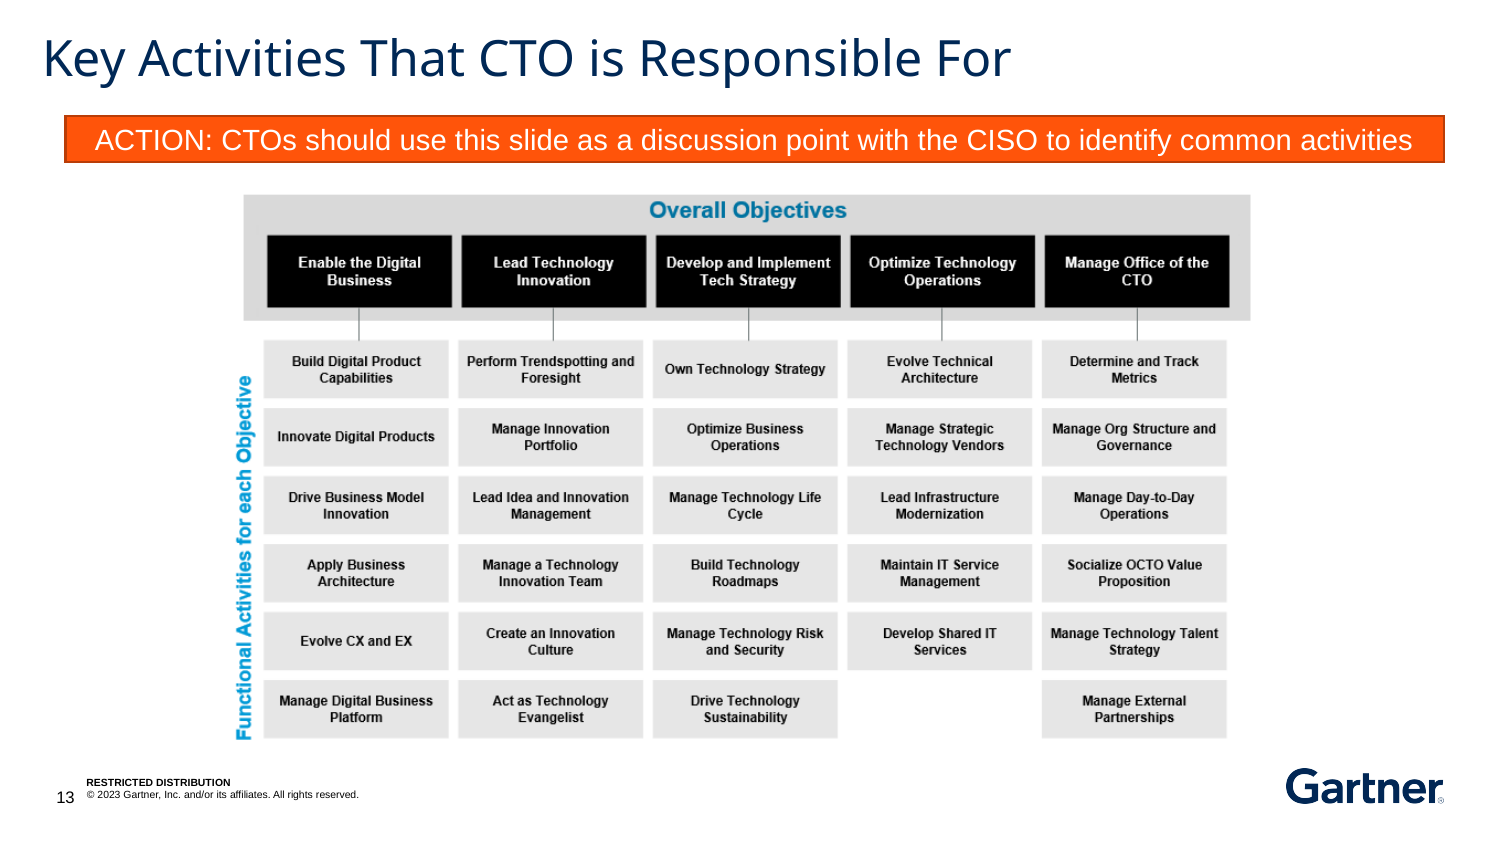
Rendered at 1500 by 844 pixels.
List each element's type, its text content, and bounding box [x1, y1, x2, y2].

text_box ACTION: CTOs should use this slide as a discussion point with the CISO to identify common activities [65, 115, 1445, 162]
title Key Activities That CTO is Responsible For [42, 33, 1297, 71]
picture [1286, 768, 1444, 804]
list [226, 187, 1266, 752]
